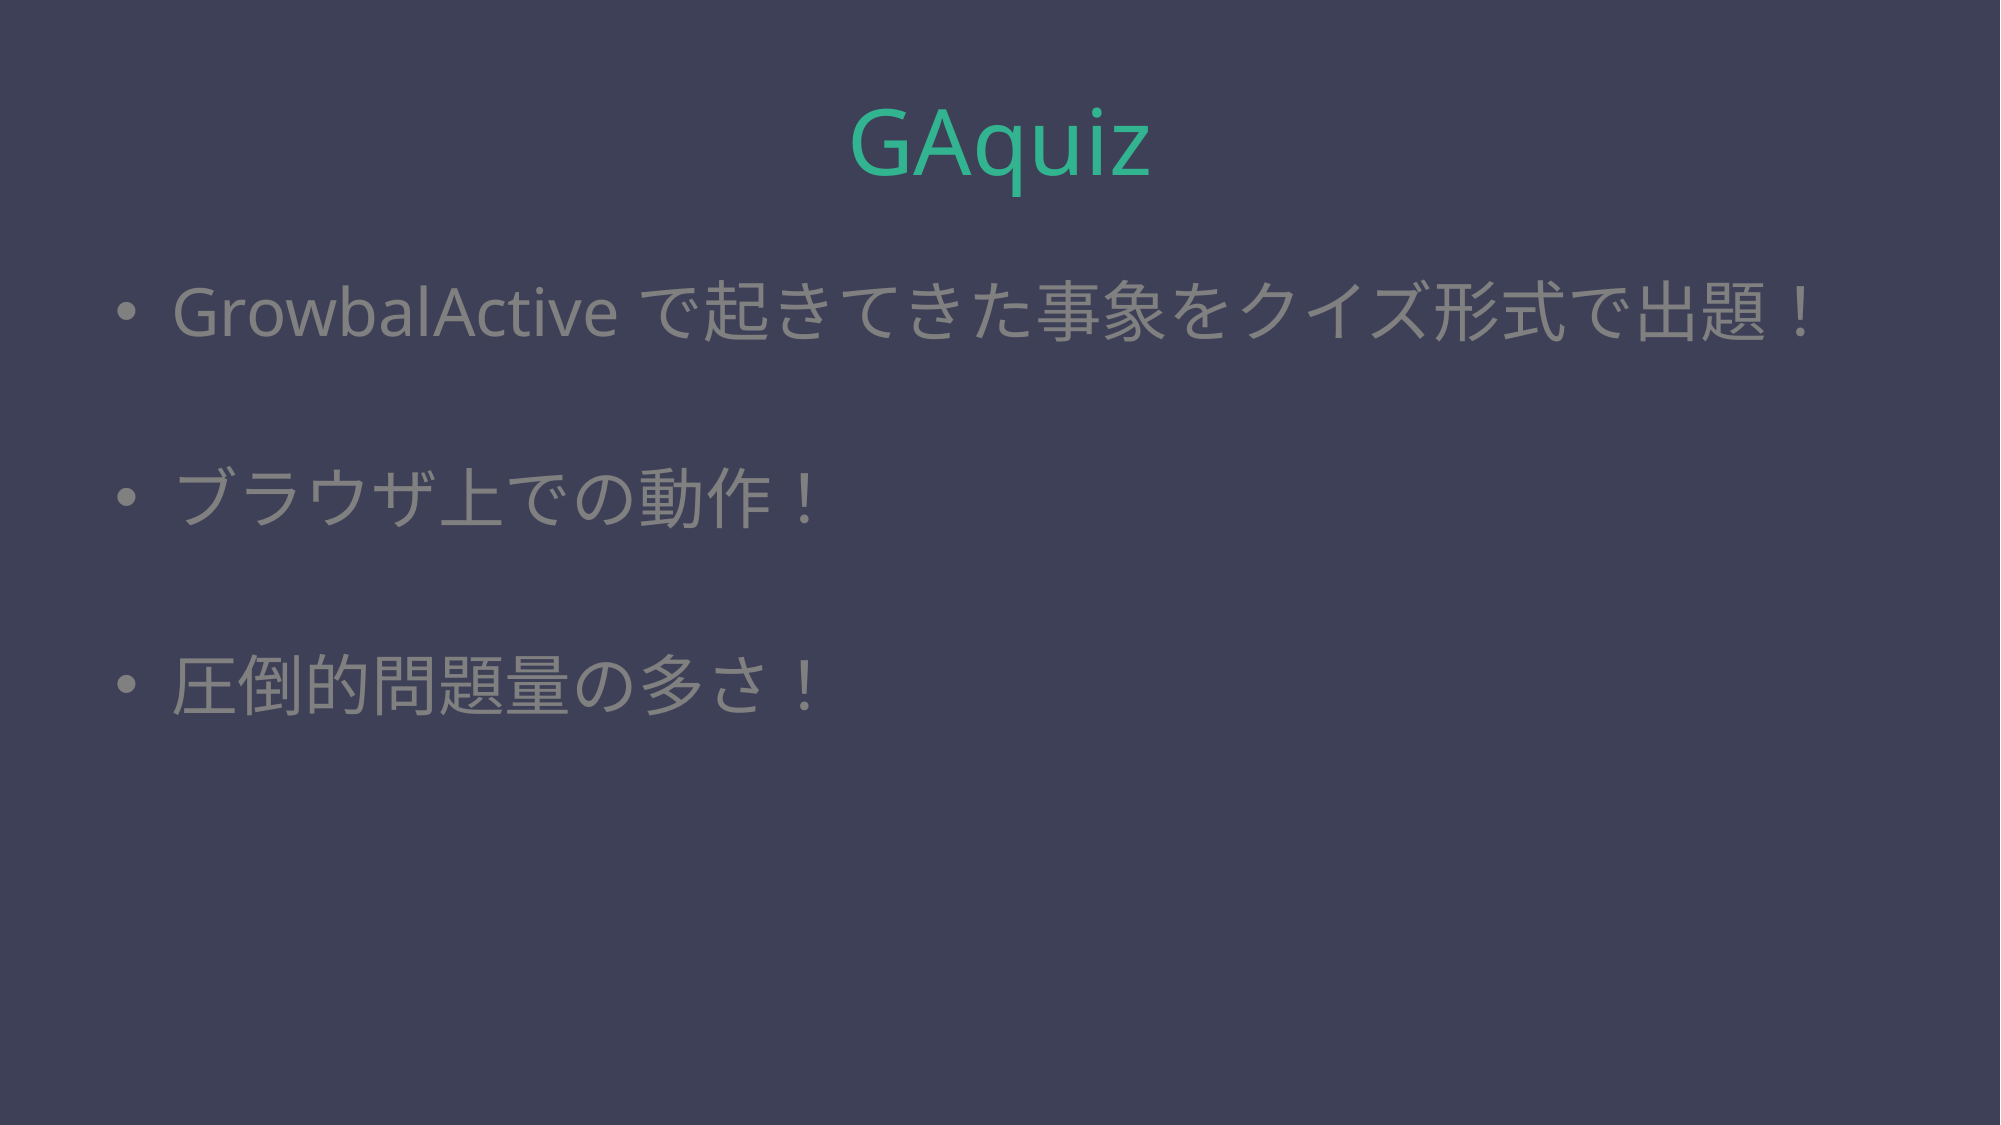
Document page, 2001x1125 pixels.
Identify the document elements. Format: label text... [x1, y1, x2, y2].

list GrowbalActiveで起きてきた事象をクイズ形式で出題！ ブラウザ上での動作！ 圧倒的問題量の多さ！ [99, 262, 1900, 1005]
title GAquiz [99, 45, 1900, 233]
